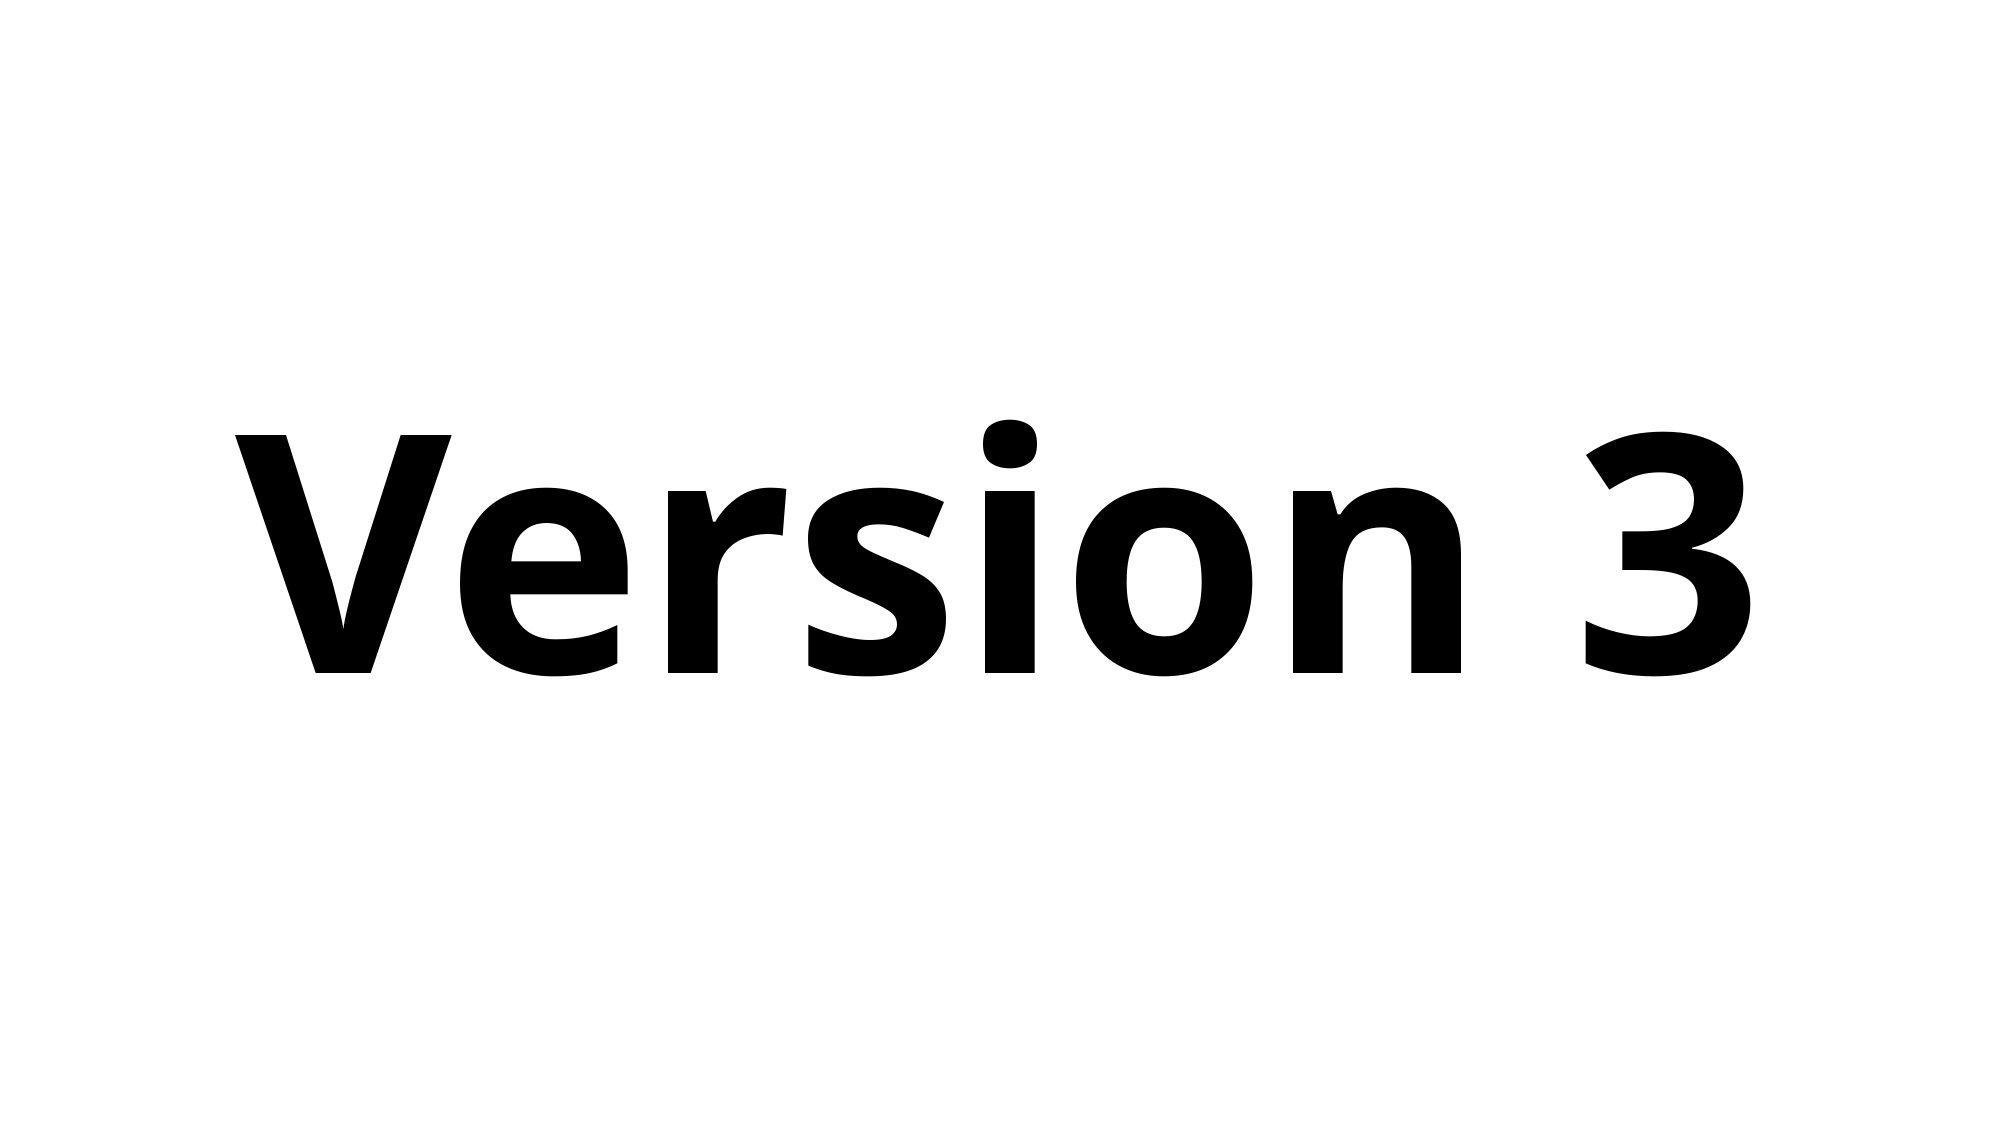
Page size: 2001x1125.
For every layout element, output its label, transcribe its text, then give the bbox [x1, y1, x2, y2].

text_box Version 3 [0, 333, 2000, 748]
